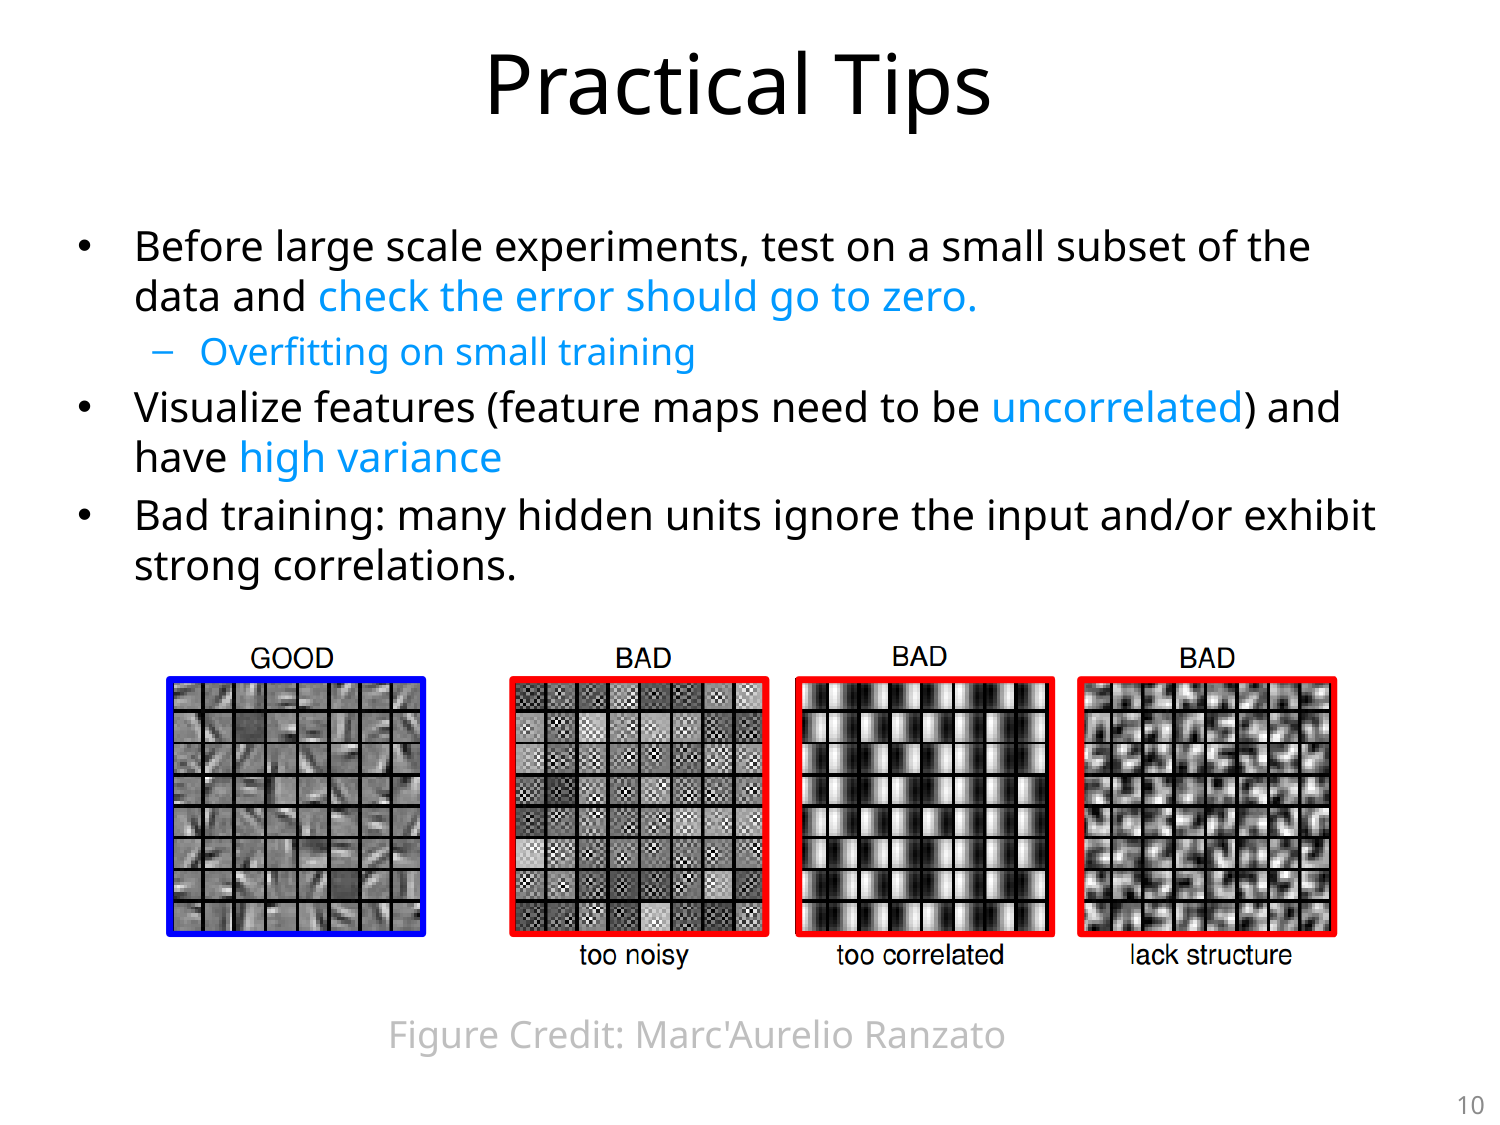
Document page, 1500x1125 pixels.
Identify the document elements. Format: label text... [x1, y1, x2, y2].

slide_number 10 [1149, 1087, 1500, 1125]
picture [152, 636, 1348, 979]
title Practical Tips [0, 0, 1500, 163]
text_box Figure Credit: Marc'Aurelio Ranzato [373, 1003, 1022, 1064]
list Before large scale experiments, test on a small subset of the data and check the error should go to zero. Overfitting on small training Visualize features (feature maps need to be uncorrelated) and have high variance Bad training: many hidden units ignore the input and/or exhibit strong correlations. [62, 212, 1425, 1075]
